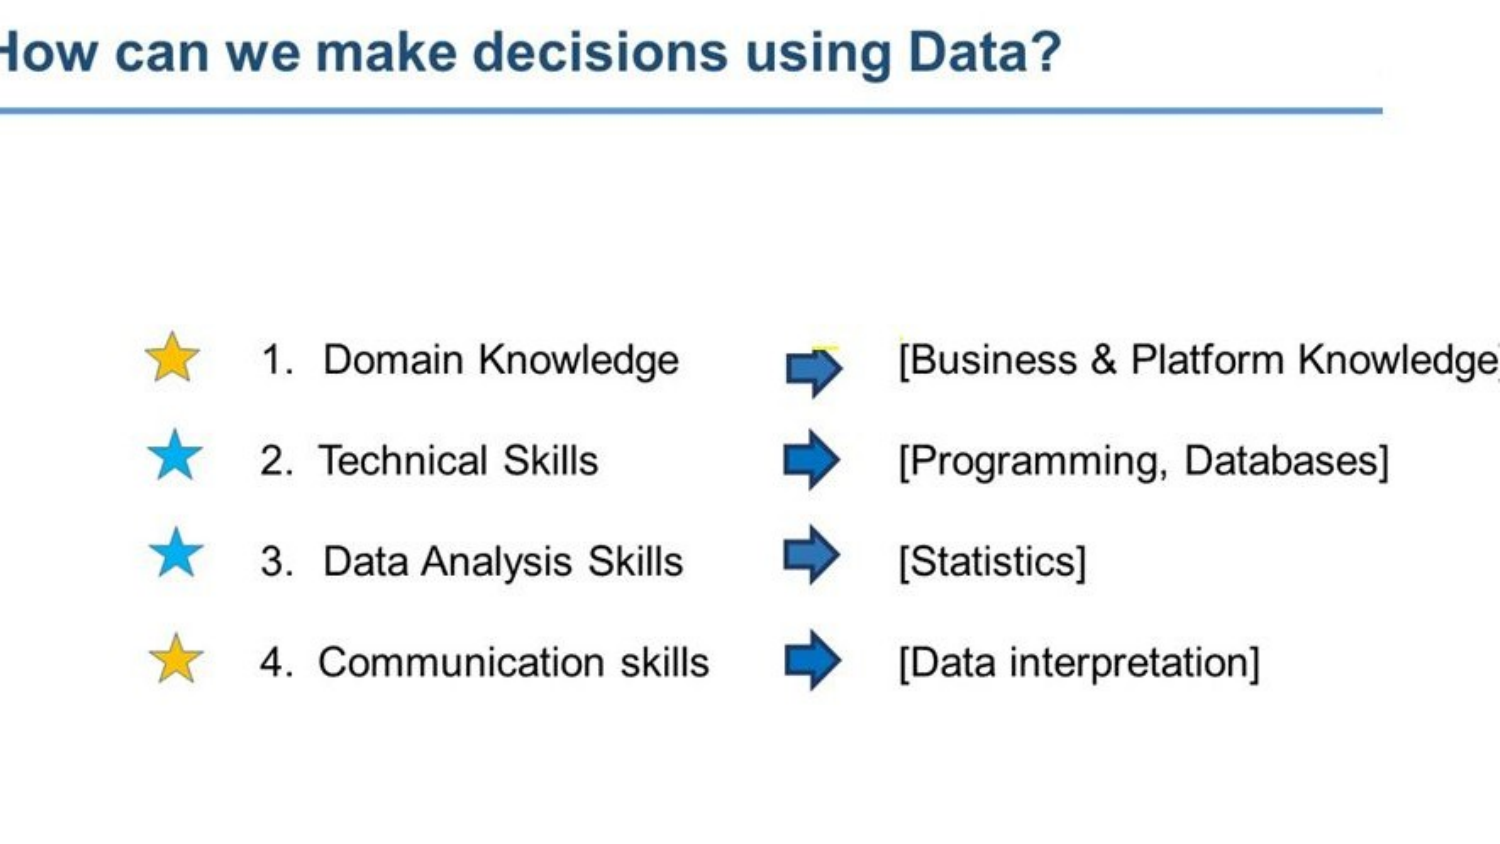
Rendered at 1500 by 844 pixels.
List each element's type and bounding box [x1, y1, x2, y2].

text_box [0, 0, 1500, 844]
